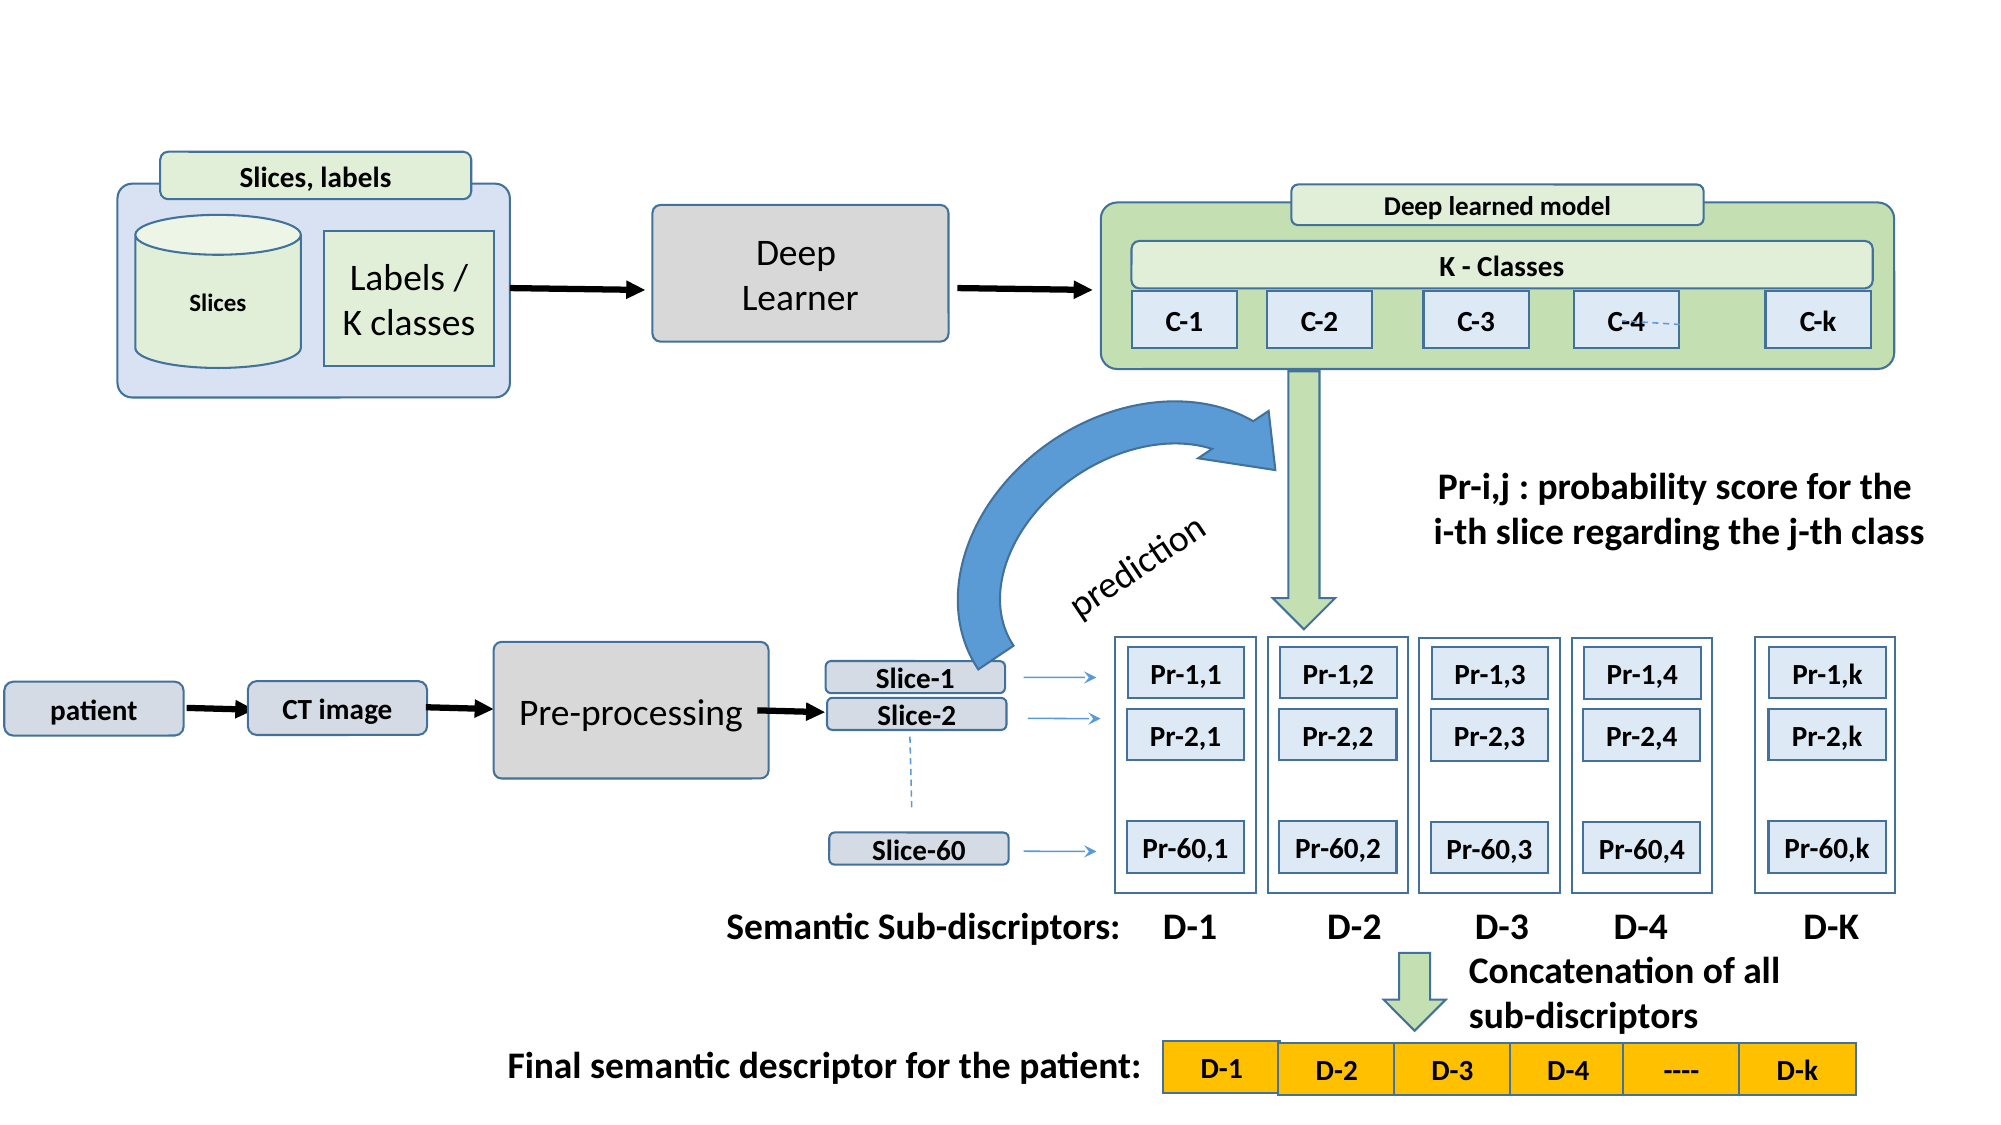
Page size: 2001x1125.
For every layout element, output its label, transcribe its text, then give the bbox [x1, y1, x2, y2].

text_box [1571, 637, 1713, 894]
text_box Pr-60,k [1768, 821, 1886, 873]
text_box [1419, 637, 1560, 894]
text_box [509, 287, 646, 291]
text_box Pr-2,2 [1279, 708, 1397, 761]
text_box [957, 287, 1093, 291]
text_box patient [4, 681, 184, 736]
text_box Labels / K classes [324, 231, 494, 366]
text_box Concatenation of all sub-discriptors [1453, 938, 1809, 1039]
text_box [825, 660, 1097, 865]
text_box Pr-60,3 [1430, 821, 1549, 874]
text_box Pr-60,1 [1127, 821, 1245, 873]
text_box [1115, 637, 1256, 893]
text_box Pr-2,4 [1583, 709, 1701, 761]
text_box Pr-1,3 [1431, 647, 1549, 699]
text_box Pre-processing [493, 641, 769, 779]
text_box Deep Learner [652, 204, 949, 342]
text_box Pr-i,j : probability score for the i-th slice regarding the j-th class [1398, 454, 1952, 560]
text_box Pr-60,2 [1279, 821, 1397, 873]
text_box Pr-1,2 [1280, 646, 1397, 699]
text_box [117, 183, 510, 398]
text_box [1383, 952, 1446, 1031]
text_box [1754, 637, 1896, 893]
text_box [1100, 184, 1895, 370]
text_box Slices, labels [160, 151, 472, 200]
text_box [1272, 379, 1336, 630]
text_box prediction [957, 401, 1276, 659]
text_box Slices [135, 214, 301, 368]
text_box Pr-1,k [1769, 646, 1886, 699]
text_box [1163, 1040, 1856, 1096]
text_box Final semantic descriptor for the patient: [492, 1033, 1223, 1094]
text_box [1621, 320, 1681, 325]
text_box Pr-2,k [1768, 708, 1886, 761]
text_box Pr-2,3 [1430, 709, 1549, 761]
text_box Pr-1,4 [1584, 647, 1701, 699]
text_box CT image [247, 681, 428, 736]
text_box [1267, 637, 1409, 893]
text_box Pr-60,4 [1583, 821, 1701, 874]
text_box Pr-2,1 [1127, 708, 1245, 761]
text_box Pr-1,1 [1127, 646, 1245, 699]
text_box Semantic Sub-discriptors: D-1 D-2 D-3 D-4 D-K [711, 894, 1912, 955]
